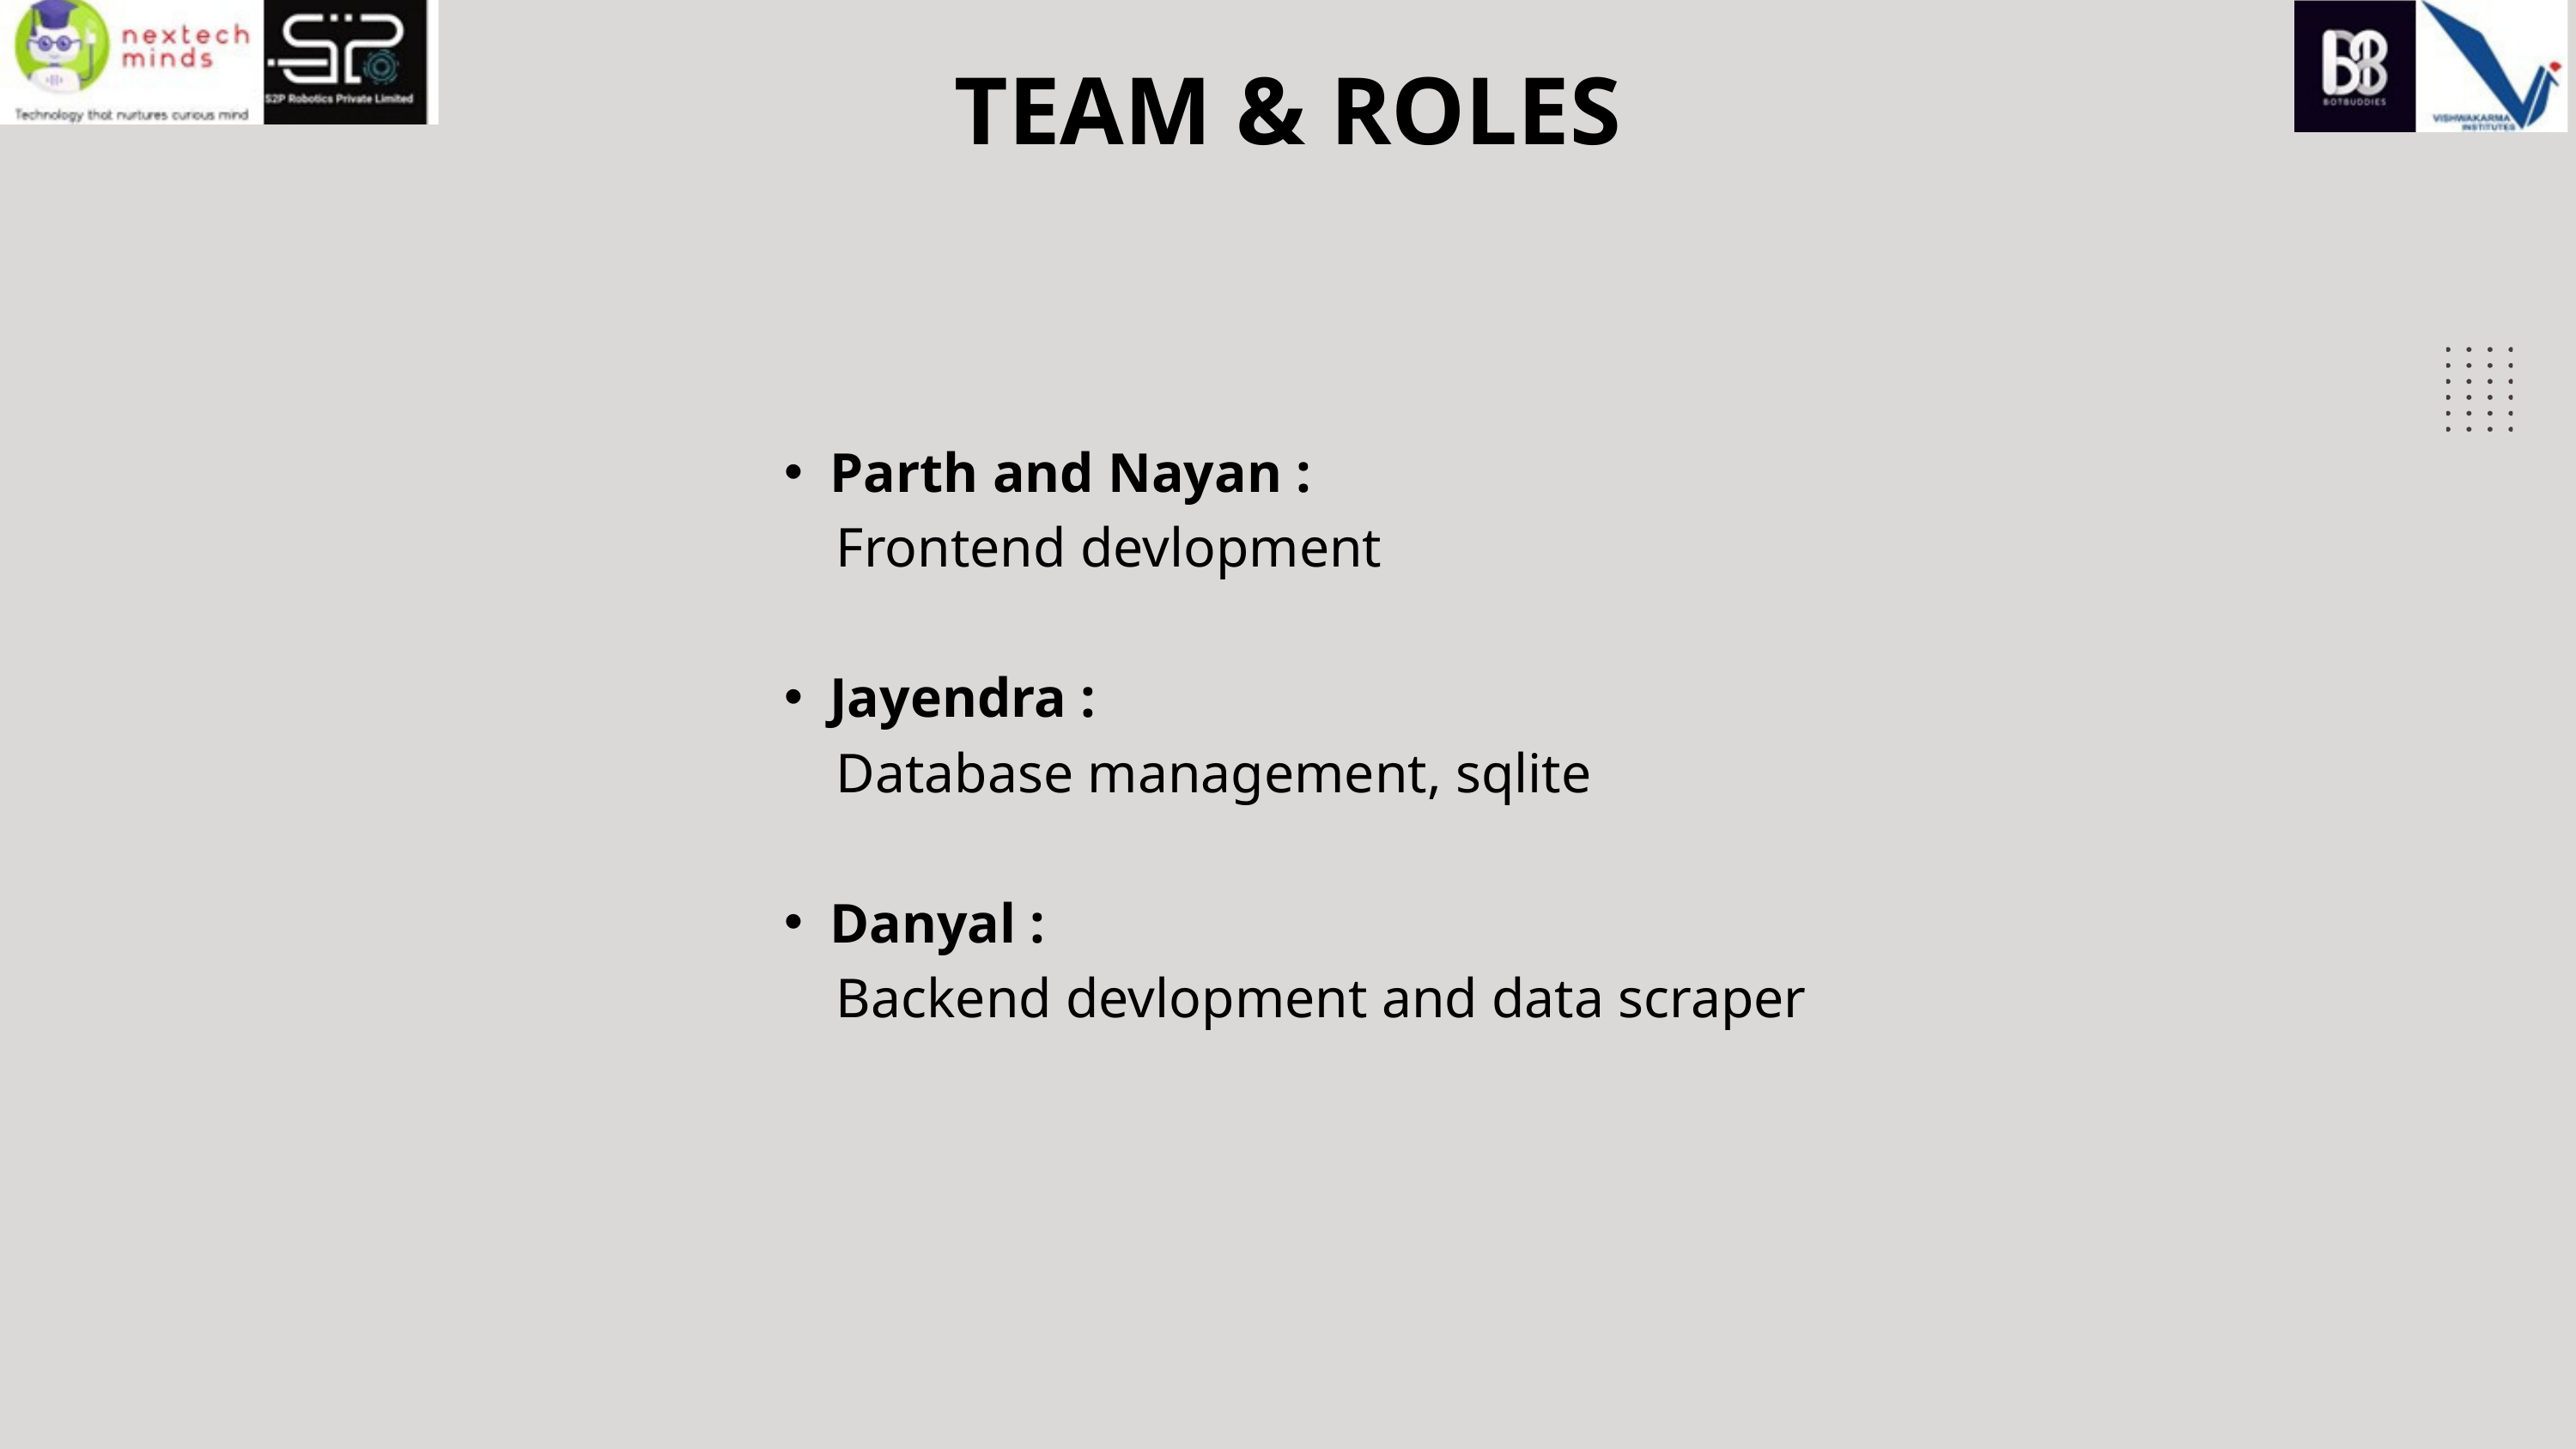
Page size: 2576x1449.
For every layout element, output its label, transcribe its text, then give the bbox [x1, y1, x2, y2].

text_box TEAM & ROLES [710, 33, 1866, 163]
text_box [2445, 336, 2513, 442]
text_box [2293, 0, 2568, 133]
text_box Parth and Nayan : Frontend devlopment Jayendra : Database management, sqlite Danyal : Backend devlopment and data scraper [738, 427, 1838, 1028]
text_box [0, 0, 439, 124]
